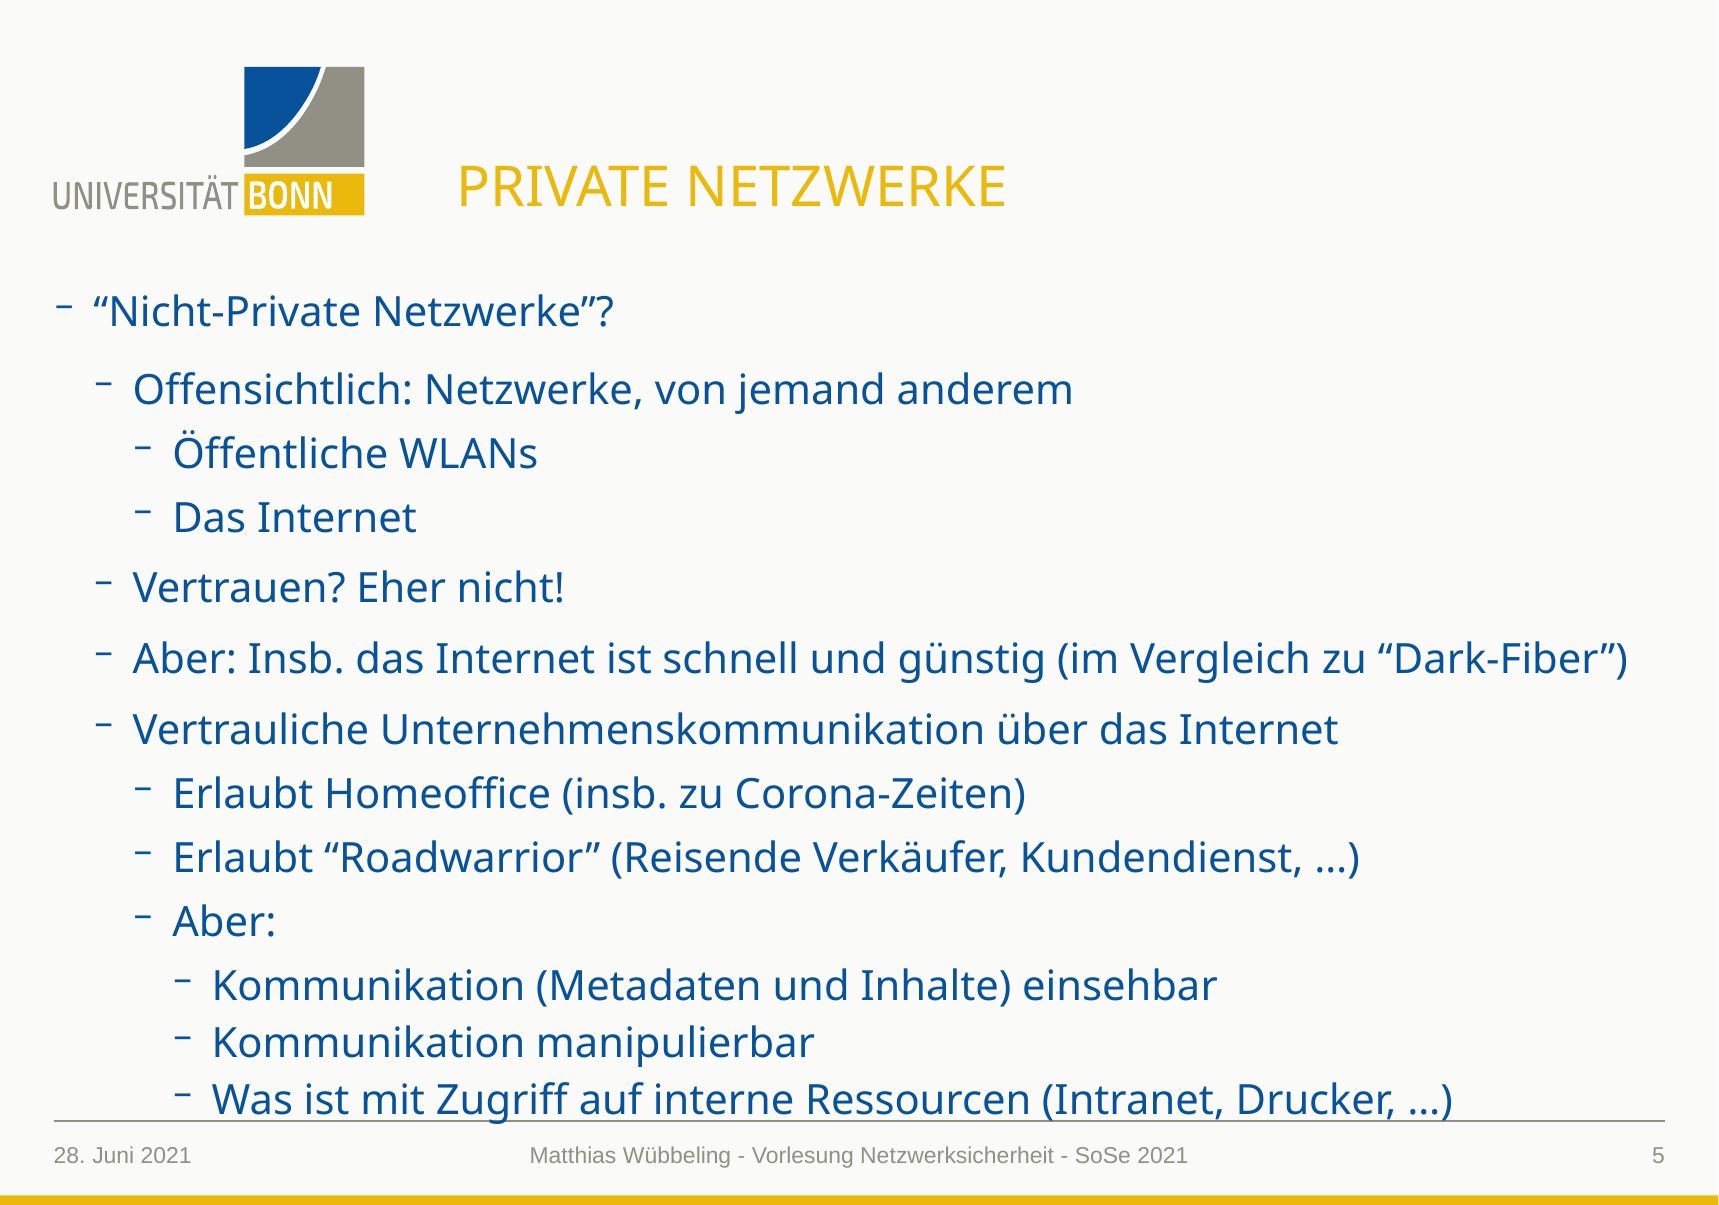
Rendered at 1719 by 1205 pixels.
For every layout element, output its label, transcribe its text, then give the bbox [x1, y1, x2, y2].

title private Netzwerke [456, 67, 1665, 218]
slide_number 5 [1557, 1121, 1665, 1189]
list “Nicht-Private Netzwerke”? Offensichtlich: Netzwerke, von jemand anderem Öffentliche WLANs Das Internet Vertrauen? Eher nicht! Aber: Insb. das Internet ist schnell und günstig (im Vergleich zu “Dark-Fiber”) Vertrauliche Unternehmenskommunikation über das Internet Erlaubt Homeoffice (insb. zu Corona-Zeiten) Erlaubt “Roadwarrior” (Reisende Verkäufer, Kundendienst, …) Aber: Kommunikation (Metadaten und Inhalte) einsehbar Kommunikation manipulierbar Was ist mit Zugriff auf interne Ressourcen (Intranet, Drucker, …) [53, 284, 1665, 1055]
footer Matthias Wübbeling - Vorlesung Netzwerksicherheit - SoSe 2021 [389, 1121, 1329, 1189]
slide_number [53, 1121, 215, 1189]
